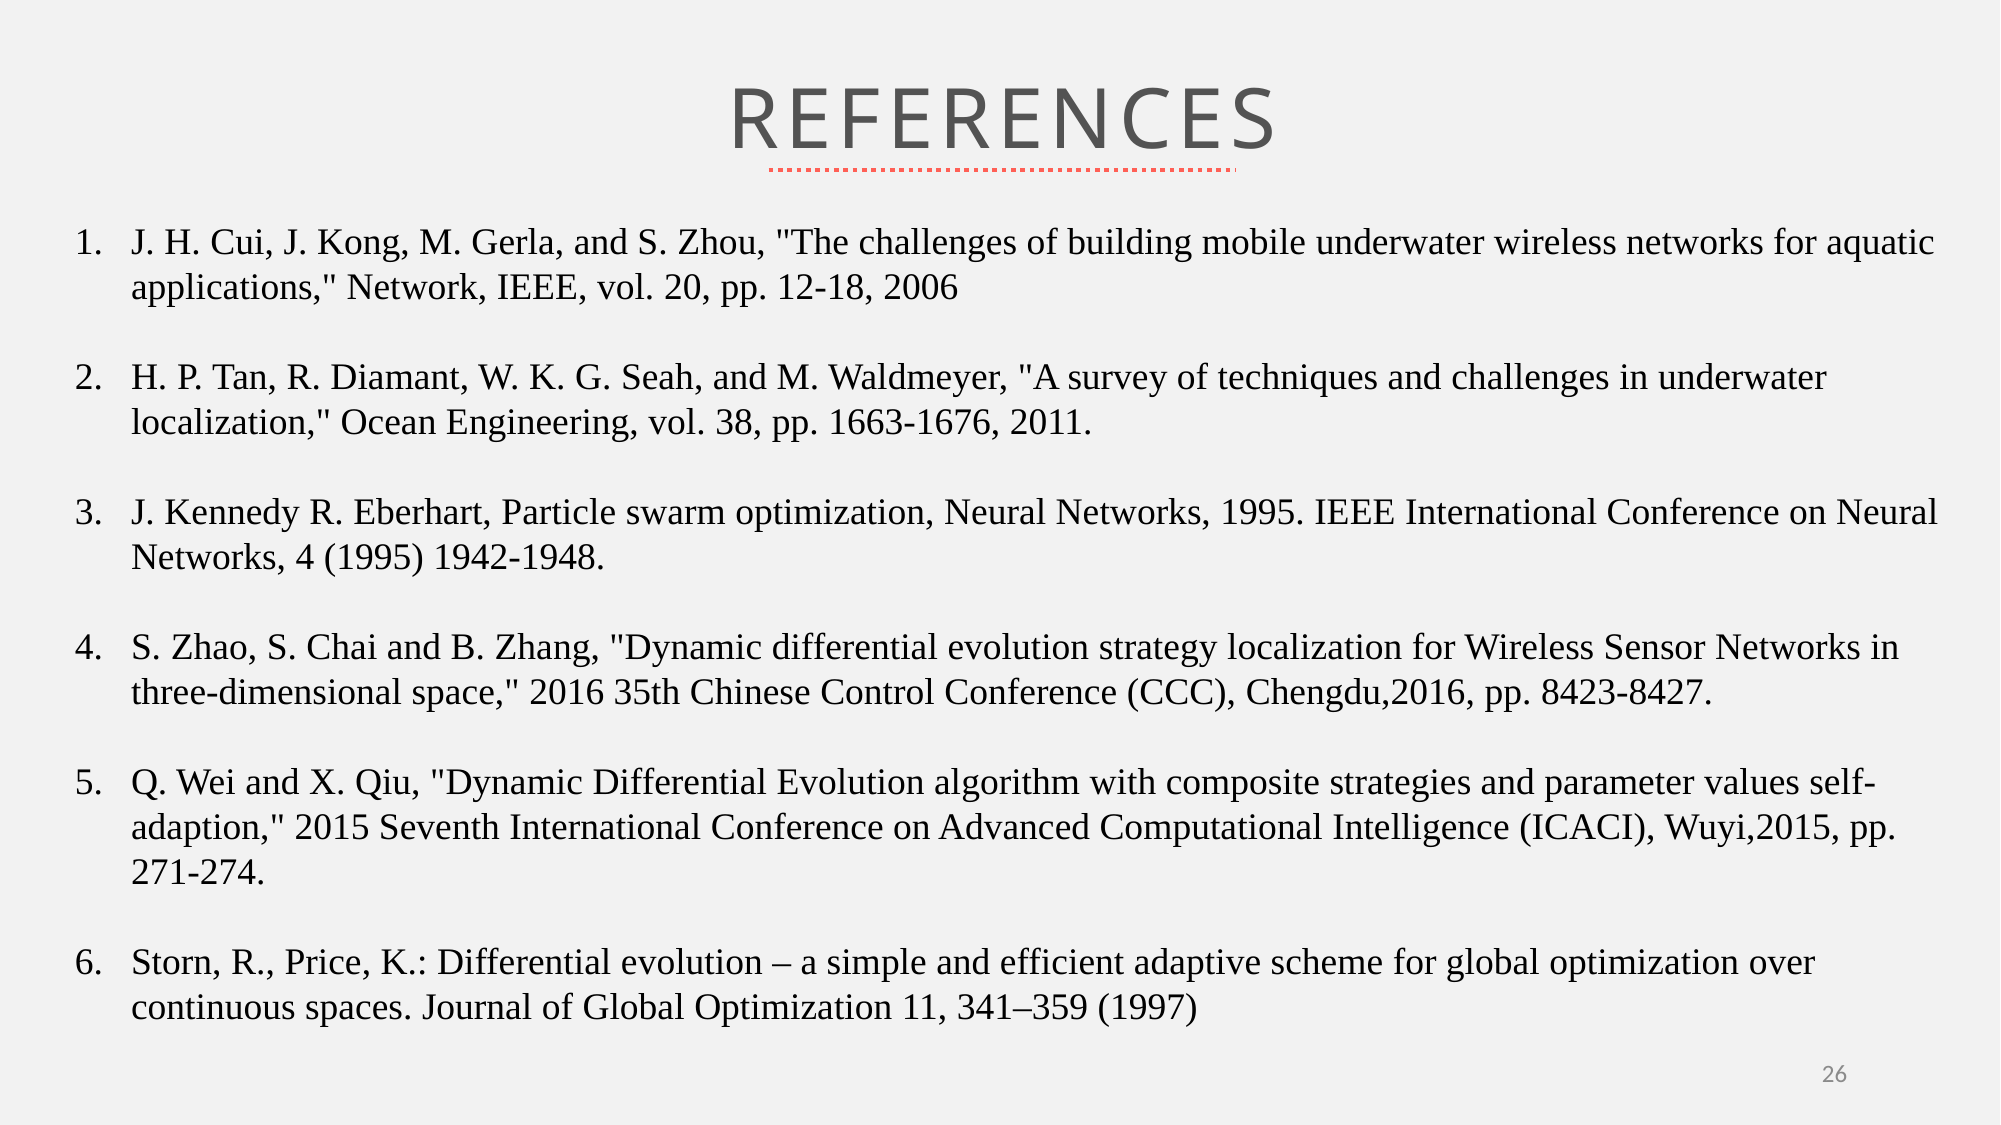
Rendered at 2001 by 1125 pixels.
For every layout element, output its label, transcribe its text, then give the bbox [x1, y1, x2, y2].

slide_number 26 [1412, 1042, 1863, 1103]
text_box REFERENCES [390, 58, 1614, 173]
text_box J. H. Cui, J. Kong, M. Gerla, and S. Zhou, "The challenges of building mobile underwater wireless networks for aquatic applications," Network, IEEE, vol. 20, pp. 12-18, 2006 H. P. Tan, R. Diamant, W. K. G. Seah, and M. Waldmeyer, "A survey of techniques and challenges in underwater localization," Ocean Engineering, vol. 38, pp. 1663-1676, 2011. J. Kennedy R. Eberhart, Particle swarm optimization, Neural Networks, 1995. IEEE International Conference on Neural Networks, 4 (1995) 1942-1948. S. Zhao, S. Chai and B. Zhang, "Dynamic differential evolution strategy localization for Wireless Sensor Networks in three-dimensional space," 2016 35th Chinese Control Conference (CCC), Chengdu,2016, pp. 8423-8427. Q. Wei and X. Qiu, "Dynamic Differential Evolution algorithm with composite strategies and parameter values self-adaption," 2015 Seventh International Conference on Advanced Computational Intelligence (ICACI), Wuyi,2015, pp. 271-274. Storn, R., Price, K.: Differential evolution – a simple and efficient adaptive scheme for global optimization over continuous spaces. Journal of Global Optimization 11, 341–359 (1997) [60, 209, 1976, 1035]
